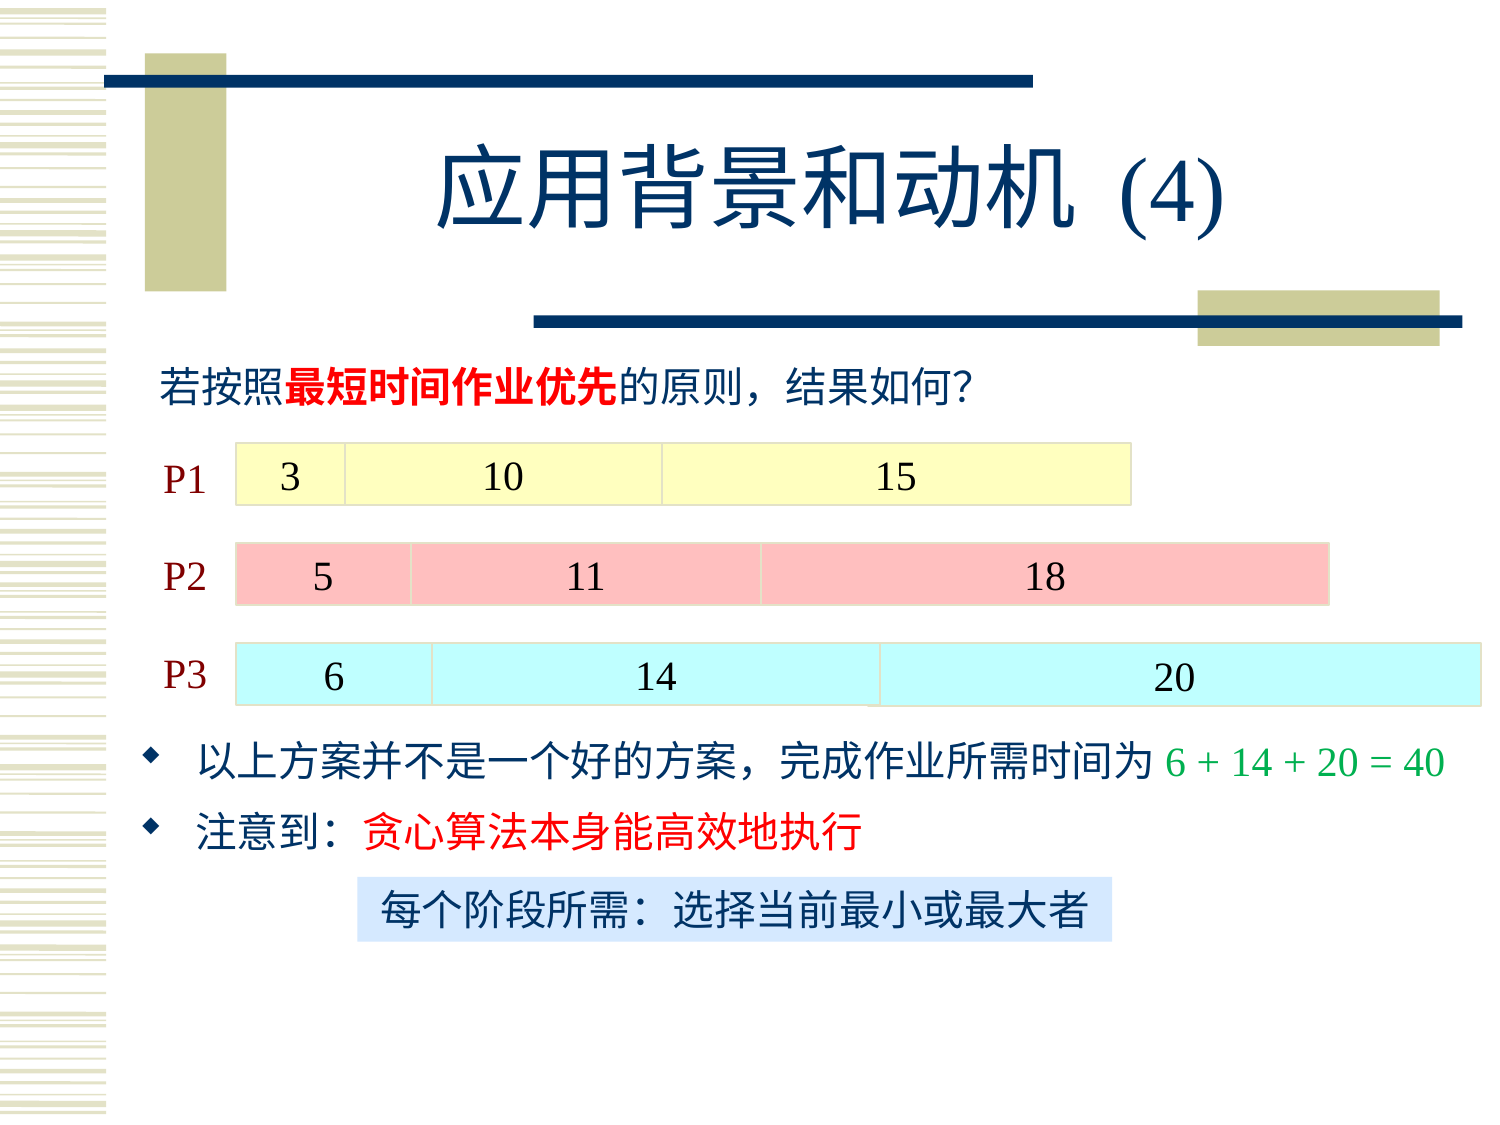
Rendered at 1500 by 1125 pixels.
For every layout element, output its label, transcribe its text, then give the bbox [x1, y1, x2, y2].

title 应用背景和动机 (4) [224, 99, 1436, 288]
text_box 以上方案并不是一个好的方案，完成作业所需时间为6 + 14 + 20 = 40 注意到：贪心算法本身能高效地执行 [123, 727, 1469, 854]
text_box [235, 642, 433, 706]
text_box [762, 542, 1330, 606]
text_box P1 P2 P3 [148, 434, 248, 704]
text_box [412, 542, 762, 606]
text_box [346, 442, 663, 506]
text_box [884, 643, 1482, 707]
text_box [665, 442, 1132, 506]
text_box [235, 442, 346, 506]
text_box 每个阶段所需：选择当前最小或最大者 [357, 876, 1113, 942]
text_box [235, 542, 412, 606]
list 若按照最短时间作业优先的原则，结果如何？ [144, 359, 1052, 431]
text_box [434, 642, 881, 706]
